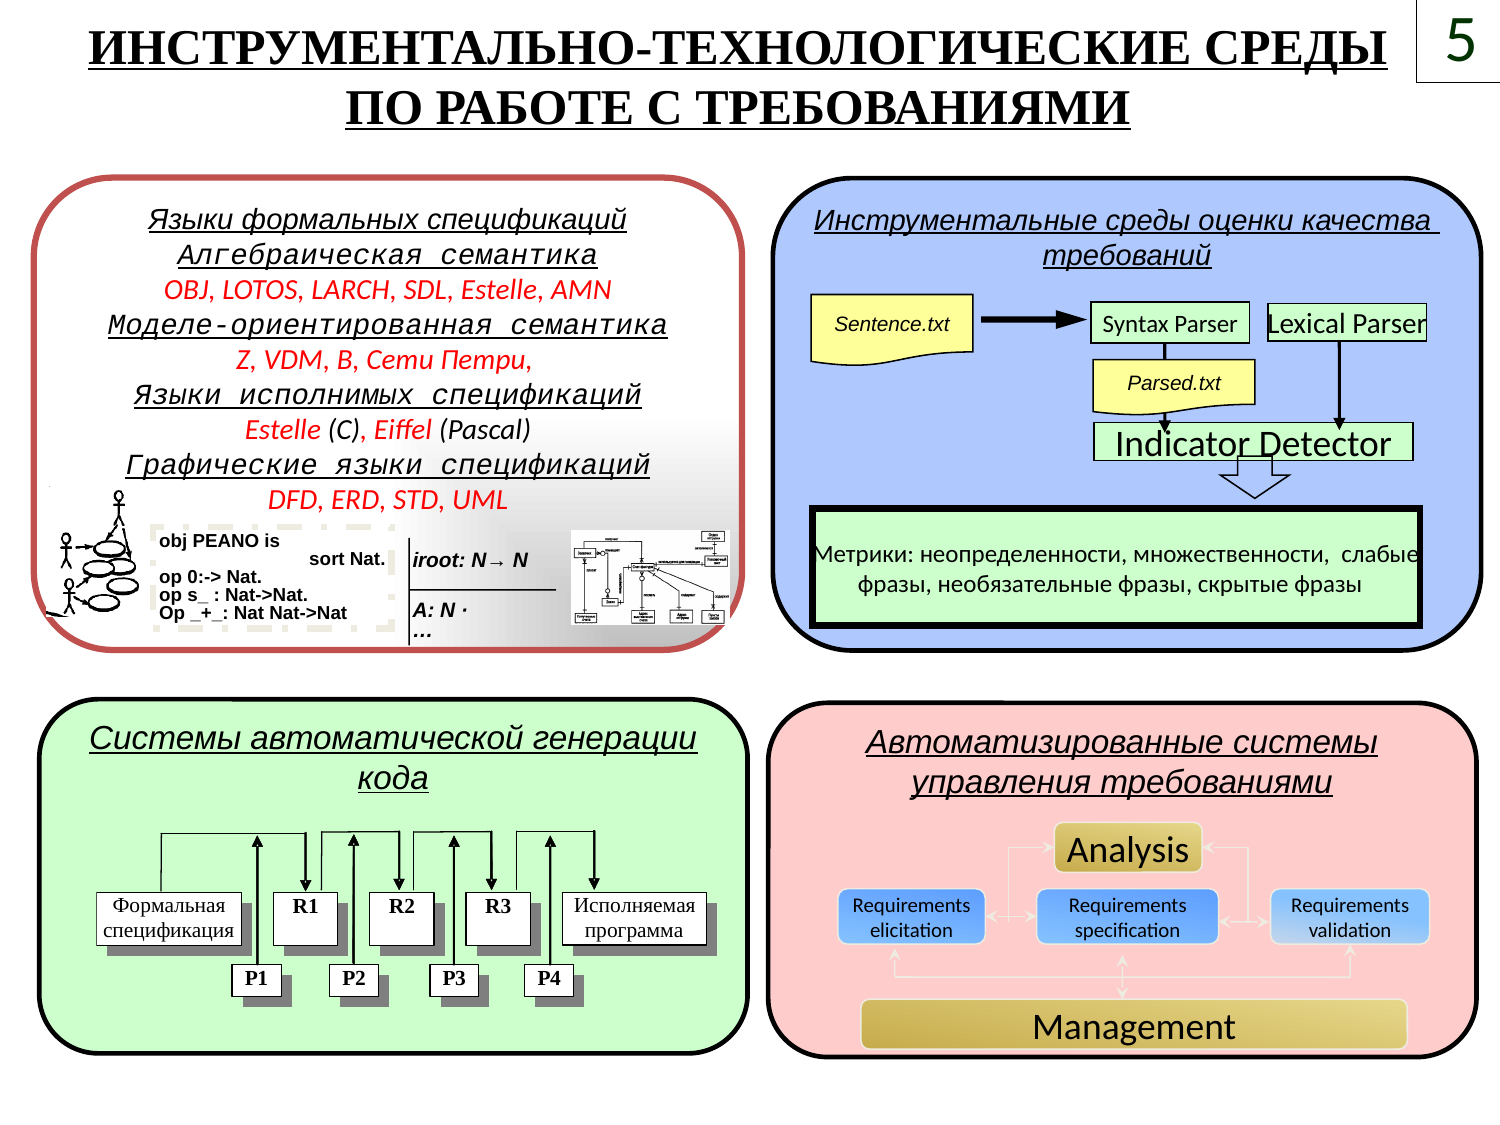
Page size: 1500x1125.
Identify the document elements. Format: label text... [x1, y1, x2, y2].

picture [96, 819, 719, 1014]
text_box Indicator Detector [1093, 422, 1414, 461]
text_box Syntax Parser [1091, 301, 1250, 344]
text_box Lexical Parser [1267, 303, 1427, 342]
text_box ИНСТРУМЕНТАЛЬНО-ТЕХНОЛОГИЧЕСКИЕ СРЕДЫ ПО РАБОТЕ С ТРЕБОВАНИЯМИ [29, 7, 1447, 142]
text_box [1220, 456, 1290, 499]
text_box Инструментальные среды оценки качества требований [772, 178, 1482, 651]
text_box 5 [1416, 0, 1500, 83]
text_box Sentence.txt [811, 294, 973, 366]
text_box [1333, 341, 1346, 431]
text_box Parsed.txt [1093, 359, 1255, 415]
text_box [1158, 413, 1172, 433]
text_box Метрики: неопределенности, множественности, слабые фразы, необязательные фразы, скрытые фразы [812, 508, 1421, 626]
text_box obj PEANO is sort Nat. op 0:-> Nat. op s_ : Nat->Nat. Op _+_: Nat Nat->Nat [153, 527, 392, 629]
text_box Системы автоматической генерации кода [39, 699, 748, 1054]
text_box Языки формальных спецификаций Алгебраическая семантика OBJ, LOTOS, LARCH, SDL, Estelle, AMN Моделе-ориентированная семантика Z, VDM, B, Сети Петри, Языки исполнимых спецификаций Estelle (С), Eiffel (Pascal) Графические языки спецификаций DFD, ERD, STD, UML [33, 177, 743, 650]
text_box [981, 313, 1088, 326]
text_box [408, 537, 557, 646]
picture [46, 486, 147, 617]
text_box Автоматизированные системы управления требованиями [768, 702, 1477, 1058]
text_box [837, 822, 1430, 1035]
picture [571, 529, 731, 625]
